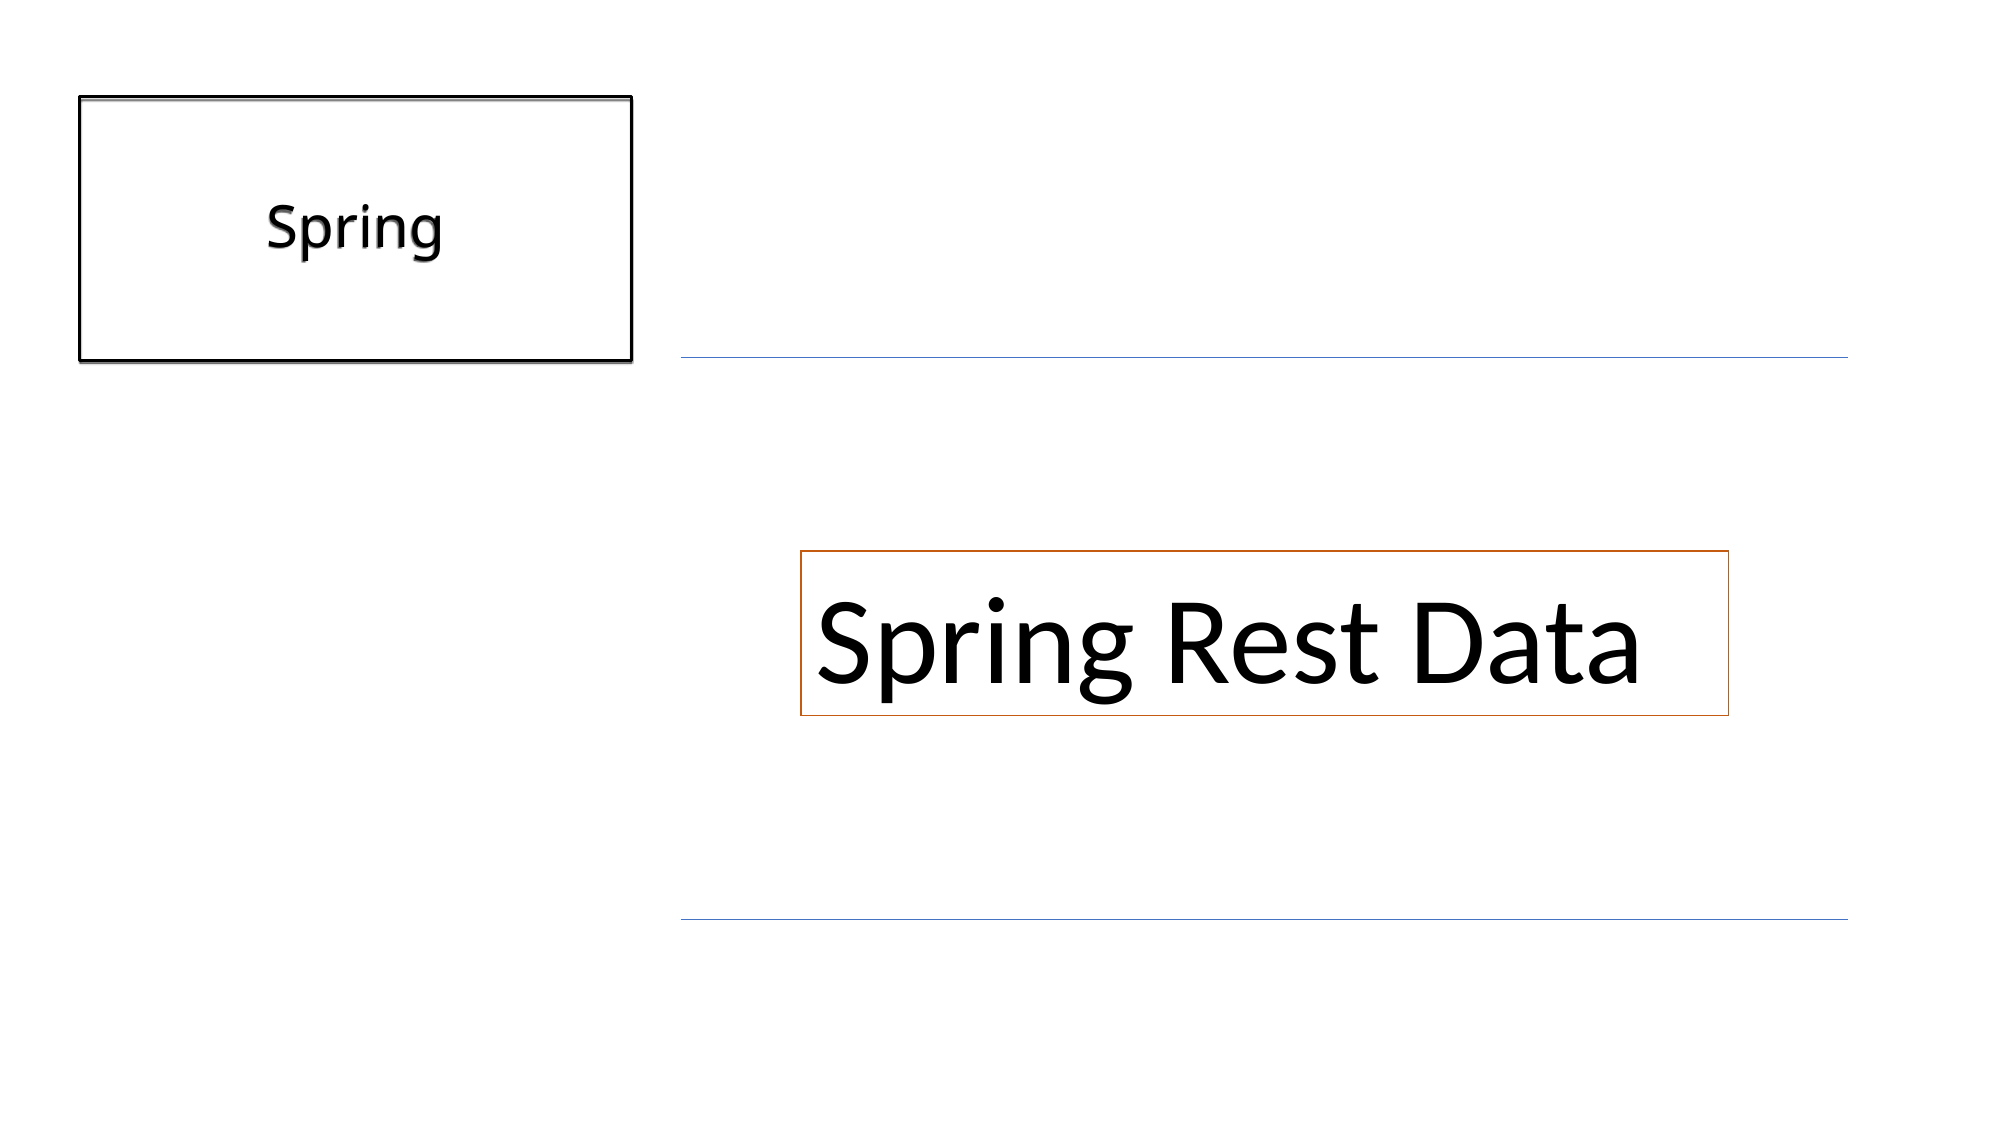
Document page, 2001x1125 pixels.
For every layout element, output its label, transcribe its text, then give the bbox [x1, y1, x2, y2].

title Spring [79, 96, 632, 361]
text_box Spring Rest Data [800, 550, 1729, 716]
